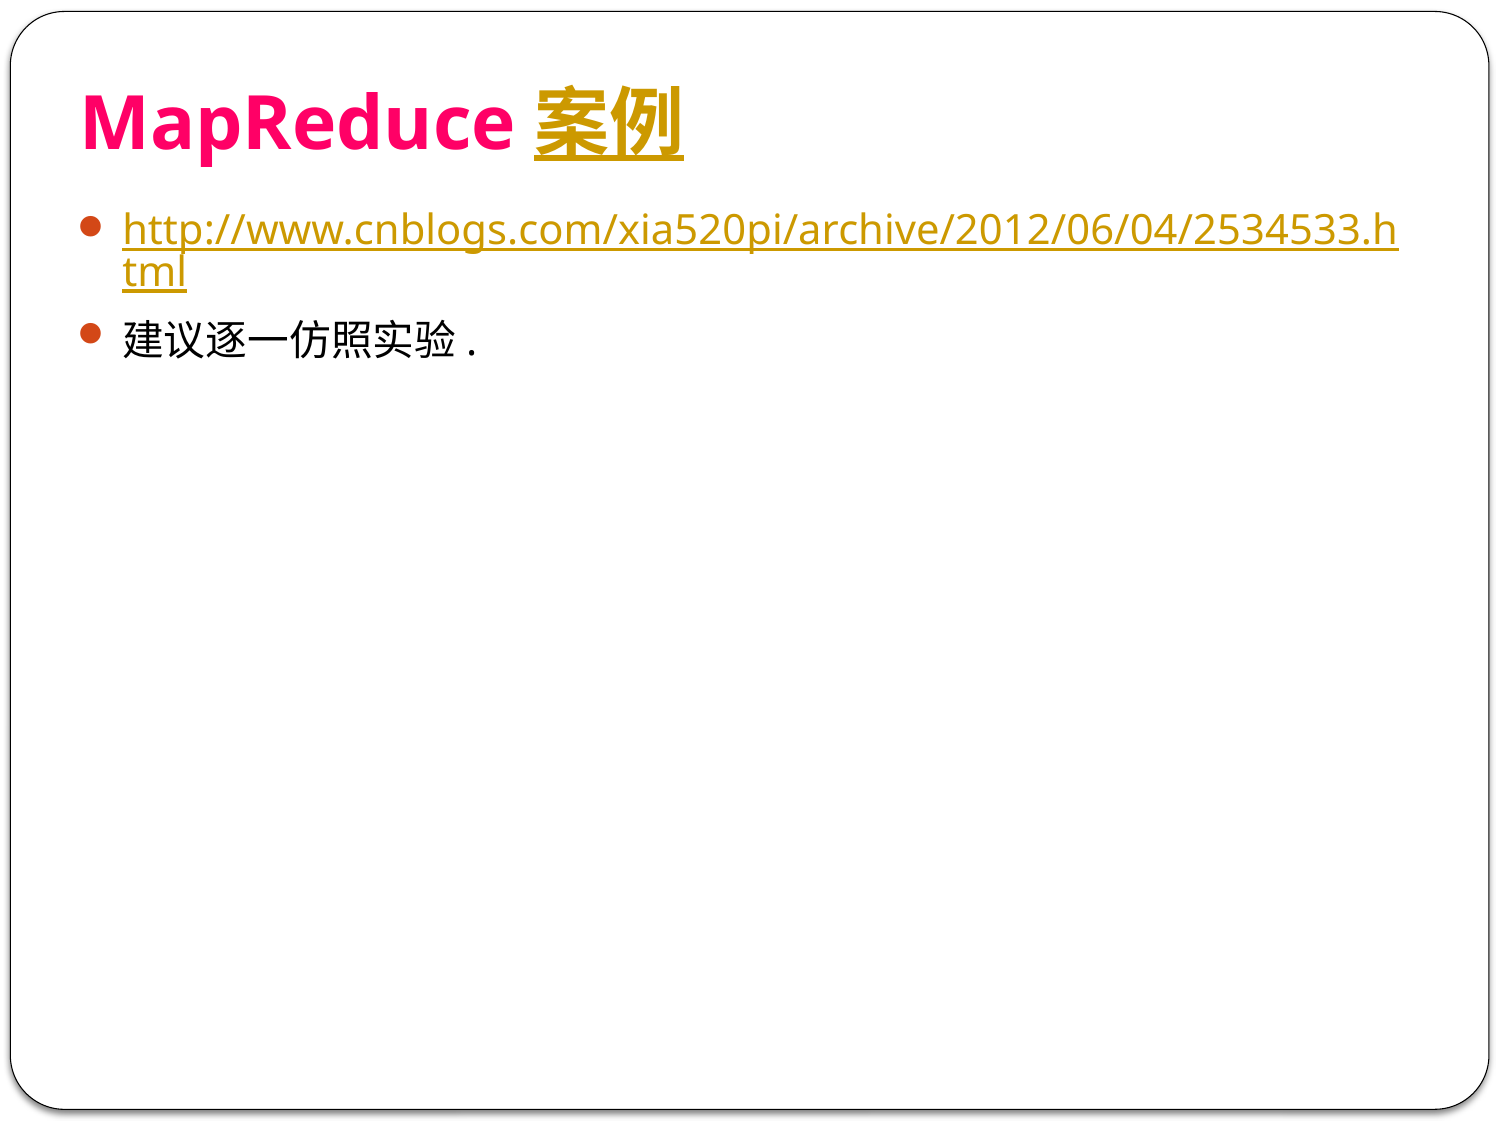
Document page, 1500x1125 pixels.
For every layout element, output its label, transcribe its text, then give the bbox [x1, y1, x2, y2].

text_box MapReduce案例 [64, 67, 958, 281]
list http://www.cnblogs.com/xia520pi/archive/2012/06/04/2534533.html 建议逐一仿照实验. [62, 195, 1426, 964]
